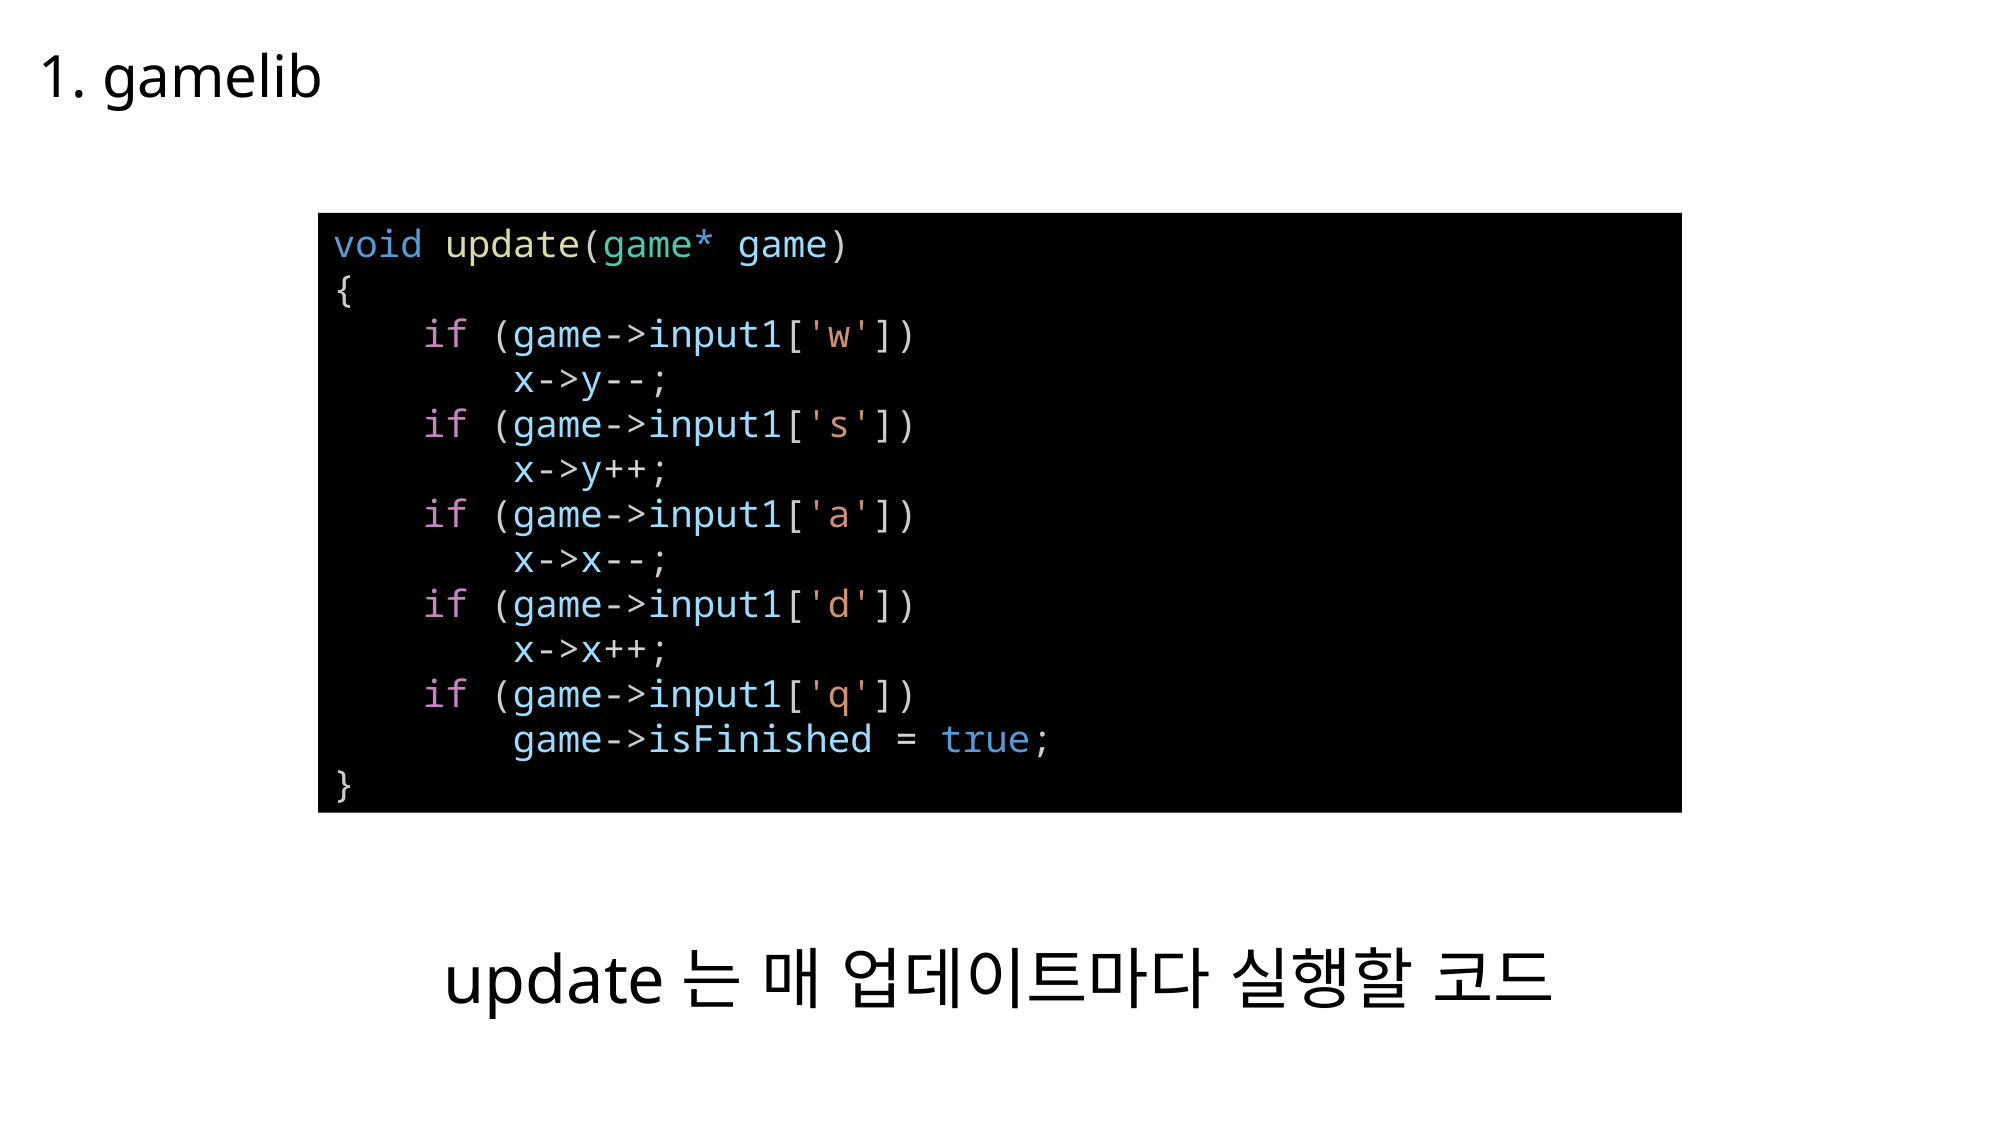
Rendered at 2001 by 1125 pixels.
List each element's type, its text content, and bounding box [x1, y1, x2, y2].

text_box 1. gamelib [23, 31, 339, 117]
text_box void update(game* game) { if (game->input1['w']) x->y--; if (game->input1['s']) x->y++; if (game->input1['a']) x->x--; if (game->input1['d']) x->x++; if (game->input1['q']) game->isFinished = true; } [318, 212, 1682, 813]
text_box update는 매 업데이트마다 실행할 코드 [428, 929, 1572, 1024]
